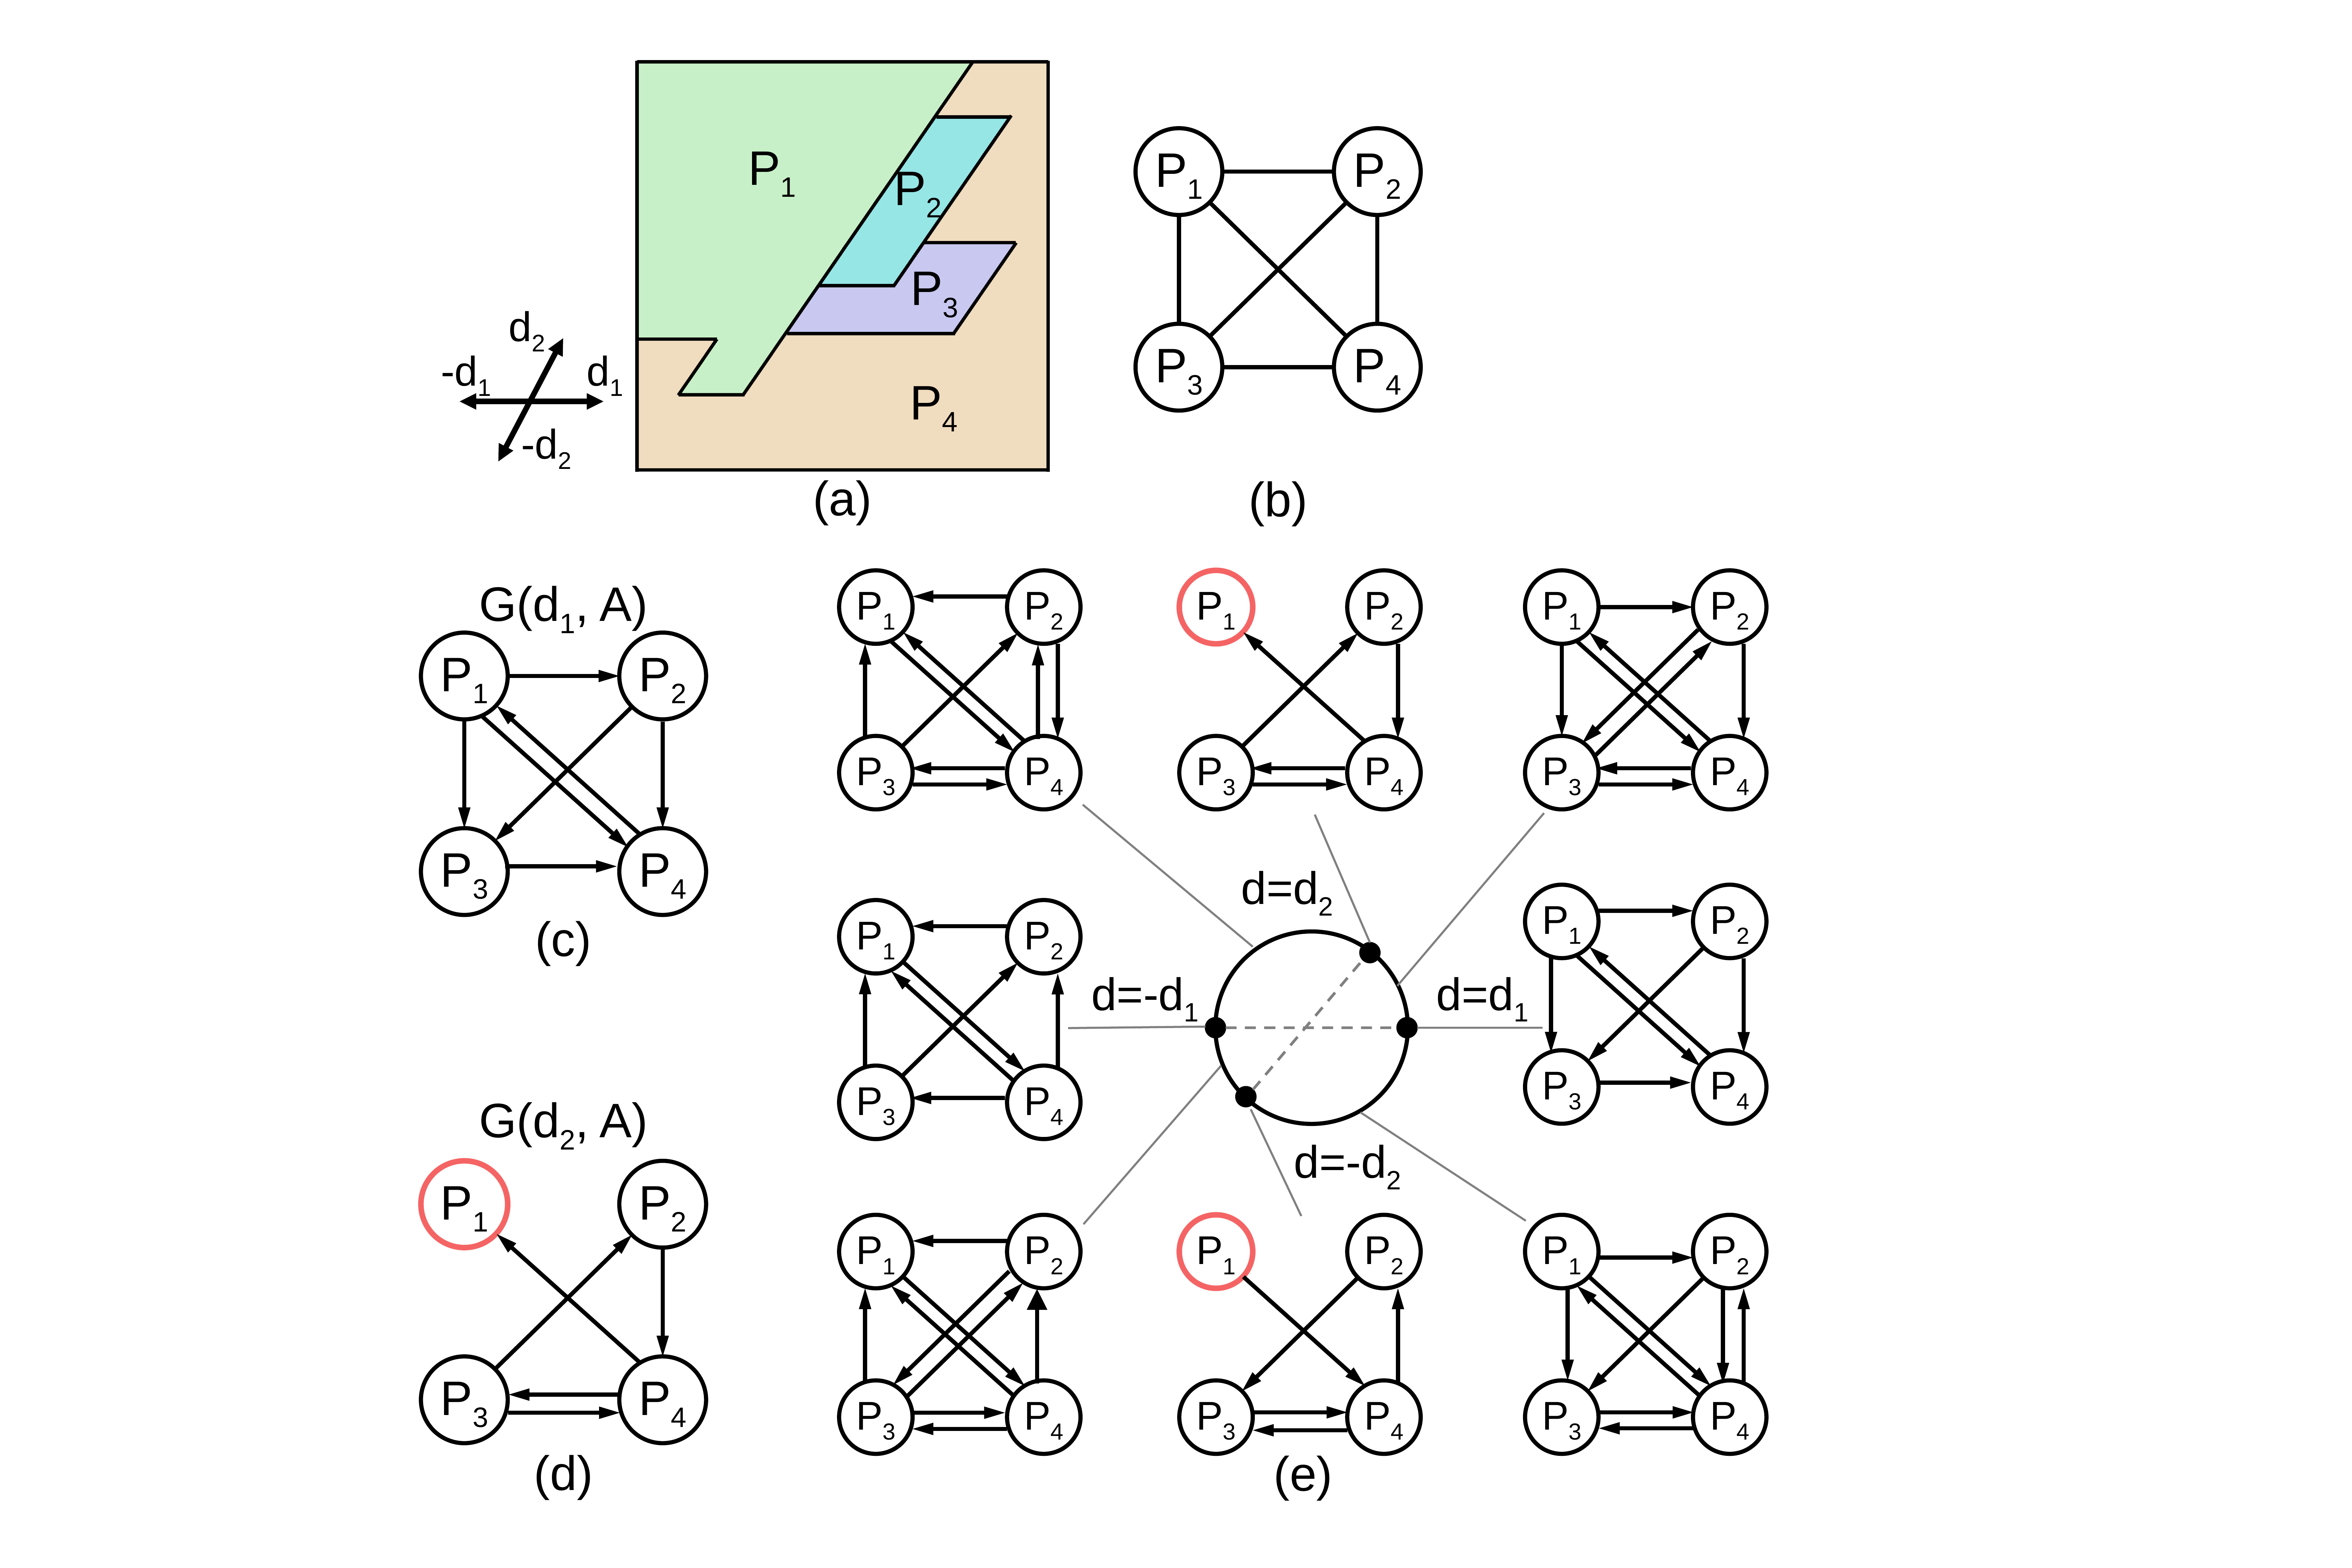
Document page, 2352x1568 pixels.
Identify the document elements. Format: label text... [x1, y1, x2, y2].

text_box G(d2, A) [474, 1086, 653, 1158]
text_box G(d1, A) [474, 570, 653, 632]
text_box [421, 1160, 706, 1444]
text_box (d) [529, 1446, 598, 1502]
text_box (e) [1268, 1458, 1338, 1503]
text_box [839, 570, 1767, 1454]
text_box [421, 632, 706, 915]
text_box (c) [530, 918, 597, 968]
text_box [434, 60, 1421, 531]
